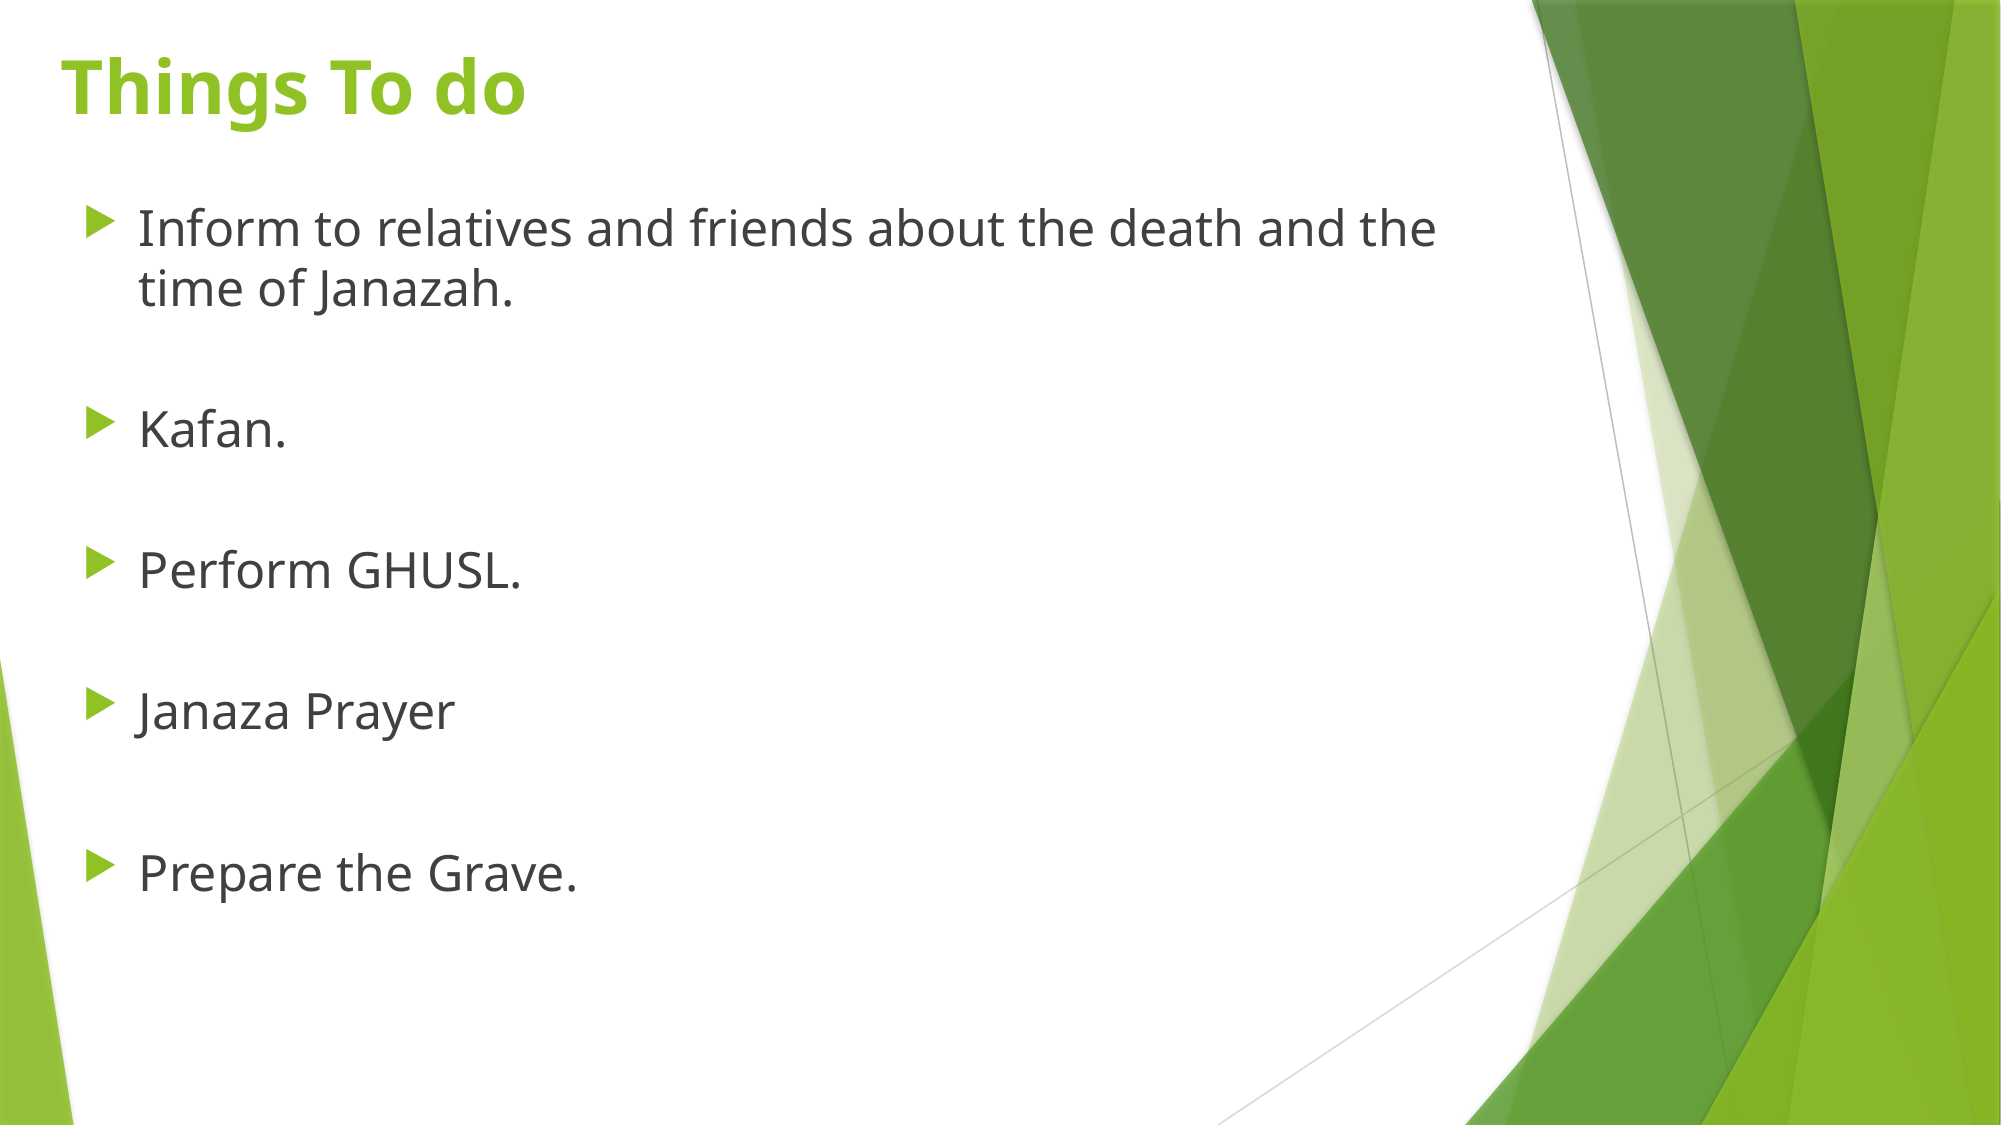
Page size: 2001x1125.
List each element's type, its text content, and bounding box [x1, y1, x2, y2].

list Inform to relatives and friends about the death and the time of Janazah. Kafan. Perform GHUSL. Janaza Prayer Prepare the Grave. [67, 189, 1572, 1027]
title Things To do [45, 32, 644, 168]
